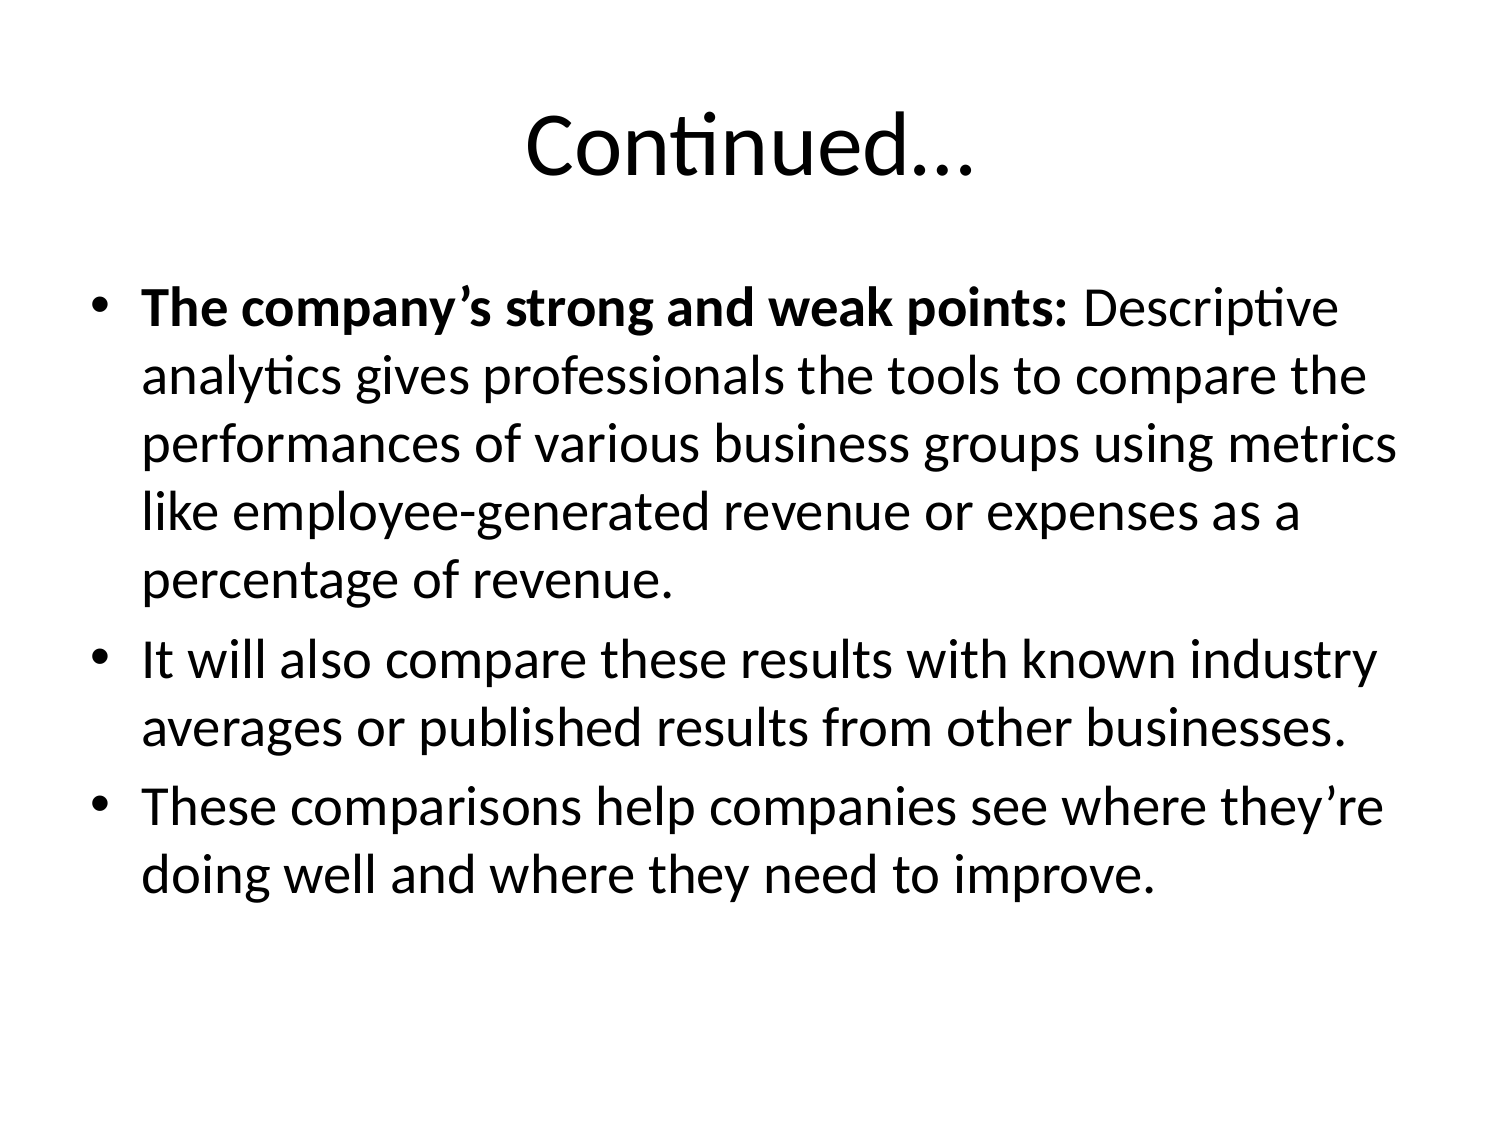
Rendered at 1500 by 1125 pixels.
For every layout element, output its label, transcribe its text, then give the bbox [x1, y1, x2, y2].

title Continued… [75, 45, 1425, 233]
list The company’s strong and weak points: Descriptive analytics gives professionals the tools to compare the performances of various business groups using metrics like employee-generated revenue or expenses as a percentage of revenue. It will also compare these results with known industry averages or published results from other businesses. These comparisons help companies see where they’re doing well and where they need to improve. [75, 262, 1425, 1005]
